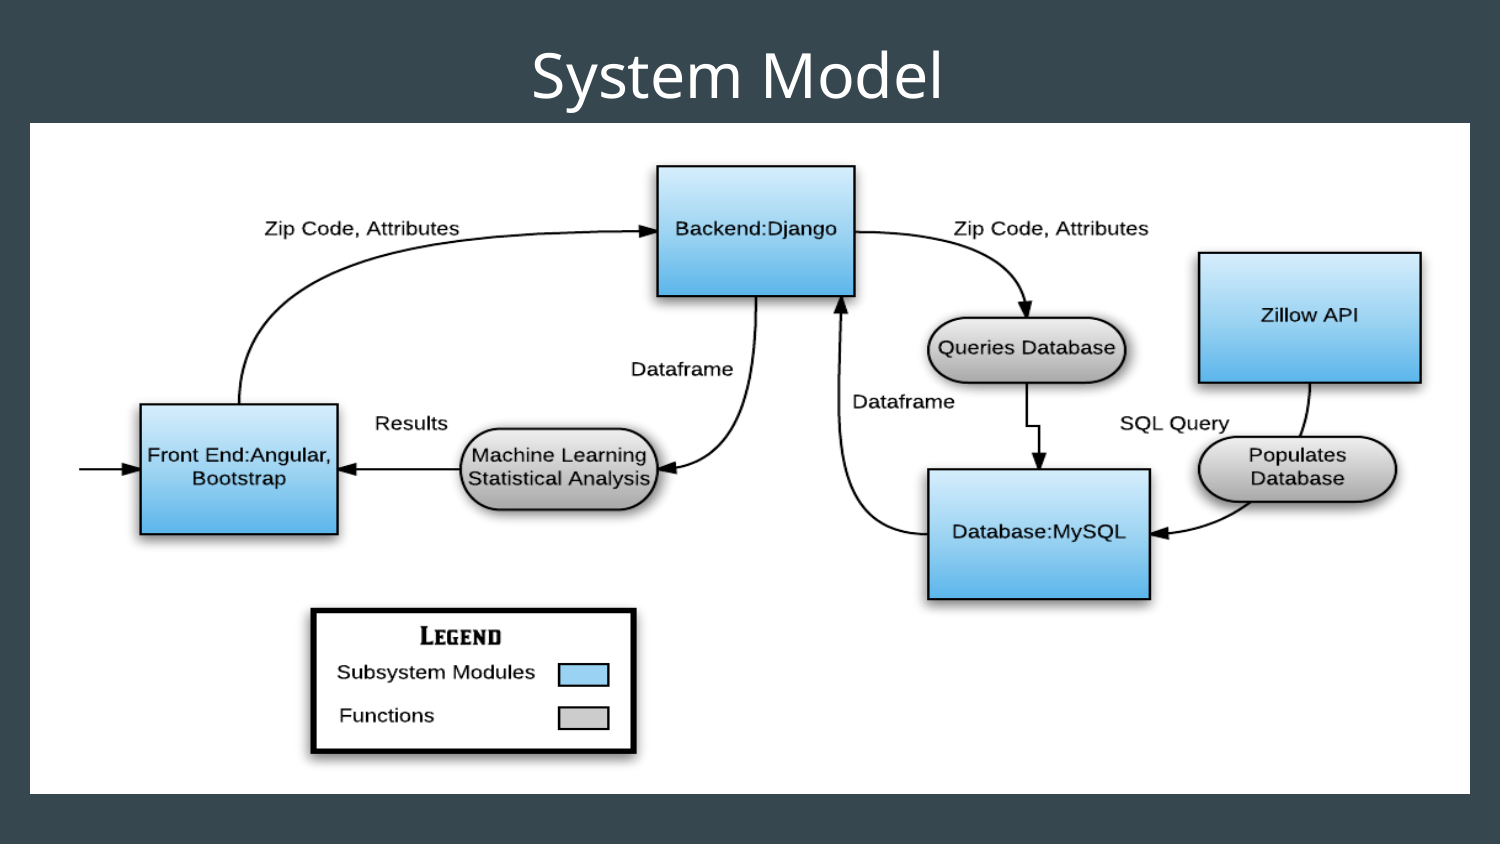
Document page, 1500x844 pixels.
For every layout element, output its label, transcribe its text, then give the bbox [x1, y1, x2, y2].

picture [29, 123, 1471, 795]
title System Model [87, 21, 1389, 115]
